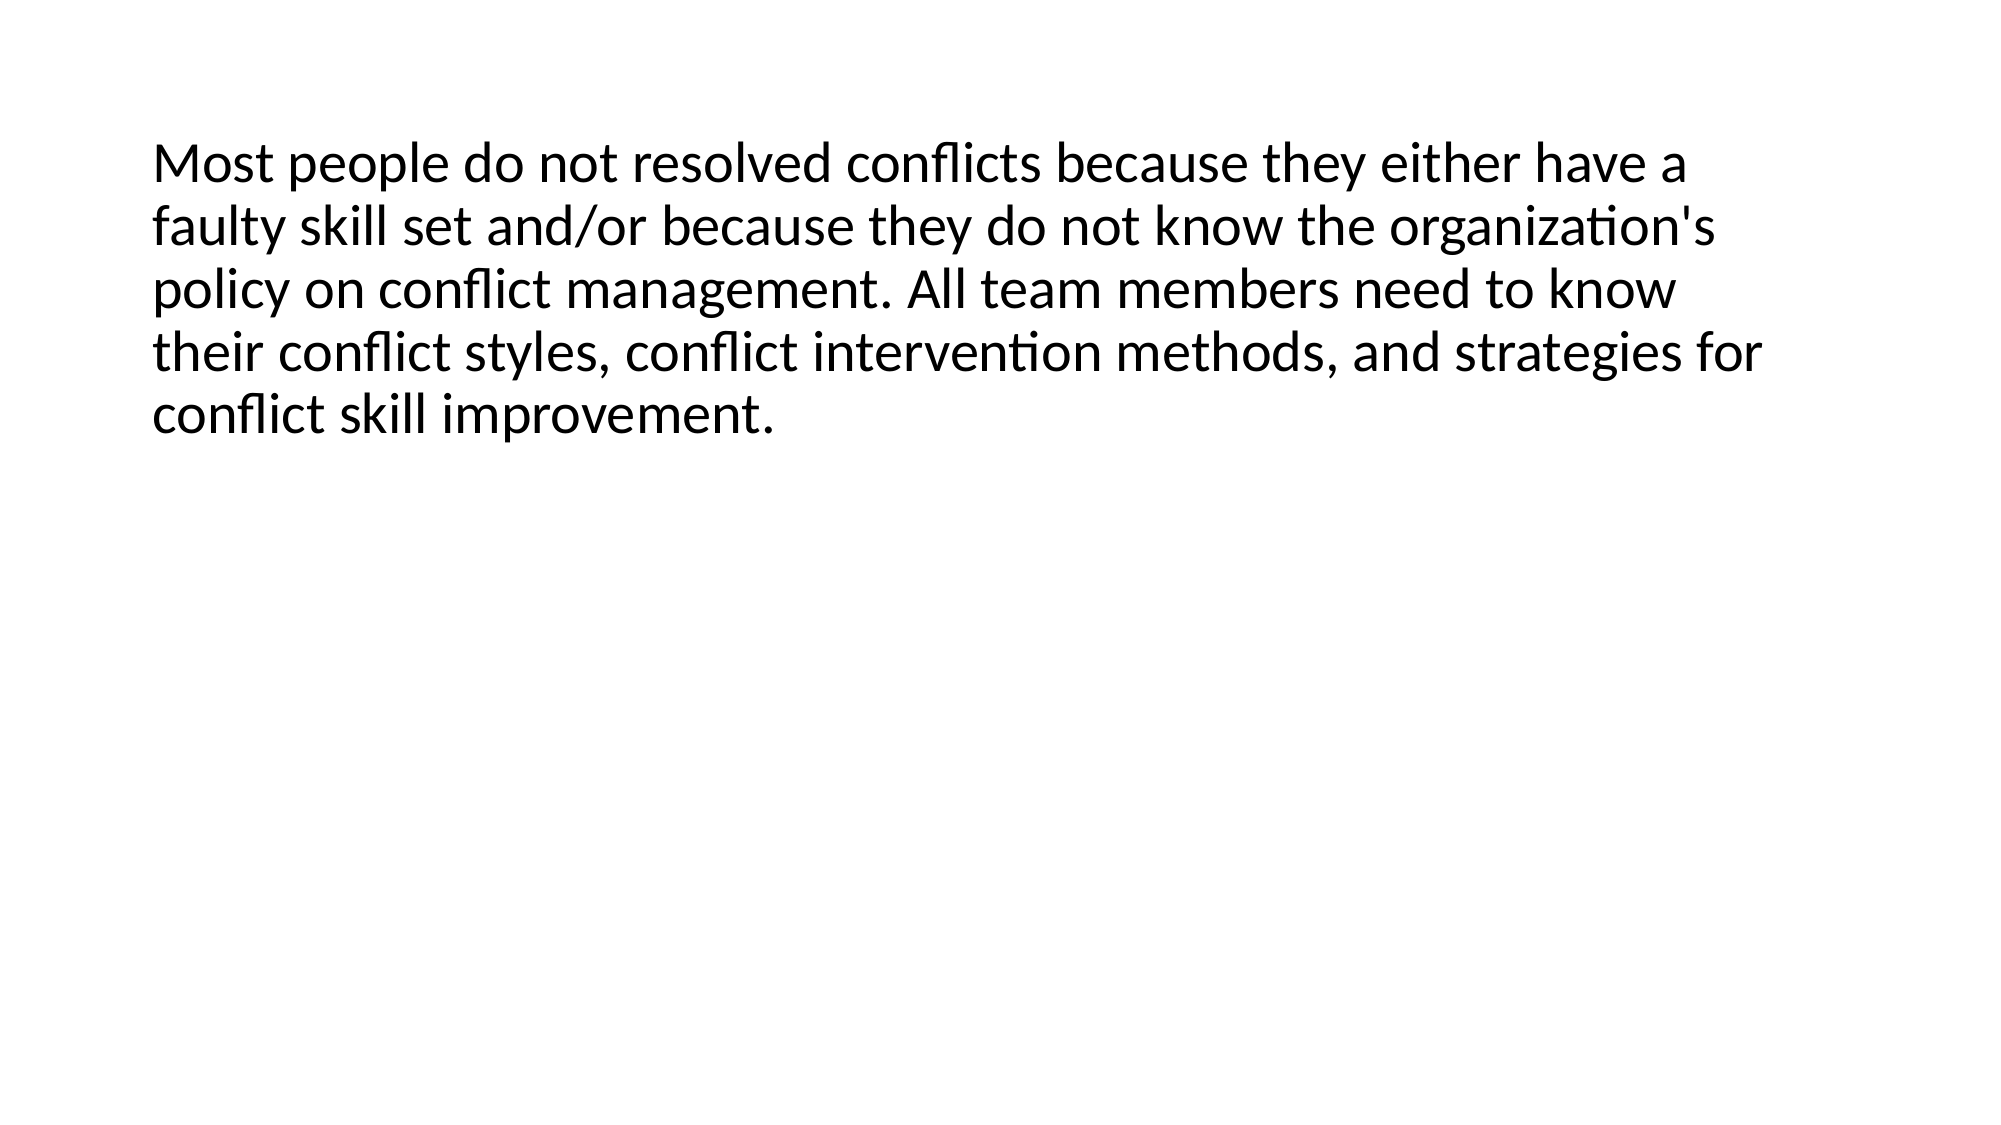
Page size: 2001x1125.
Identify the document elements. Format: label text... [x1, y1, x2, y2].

list Most people do not resolved conflicts because they either have a faulty skill set and/or because they do not know the organization's policy on conflict management. All team members need to know their conflict styles, conflict intervention methods, and strategies for conflict skill improvement. [137, 124, 1794, 913]
